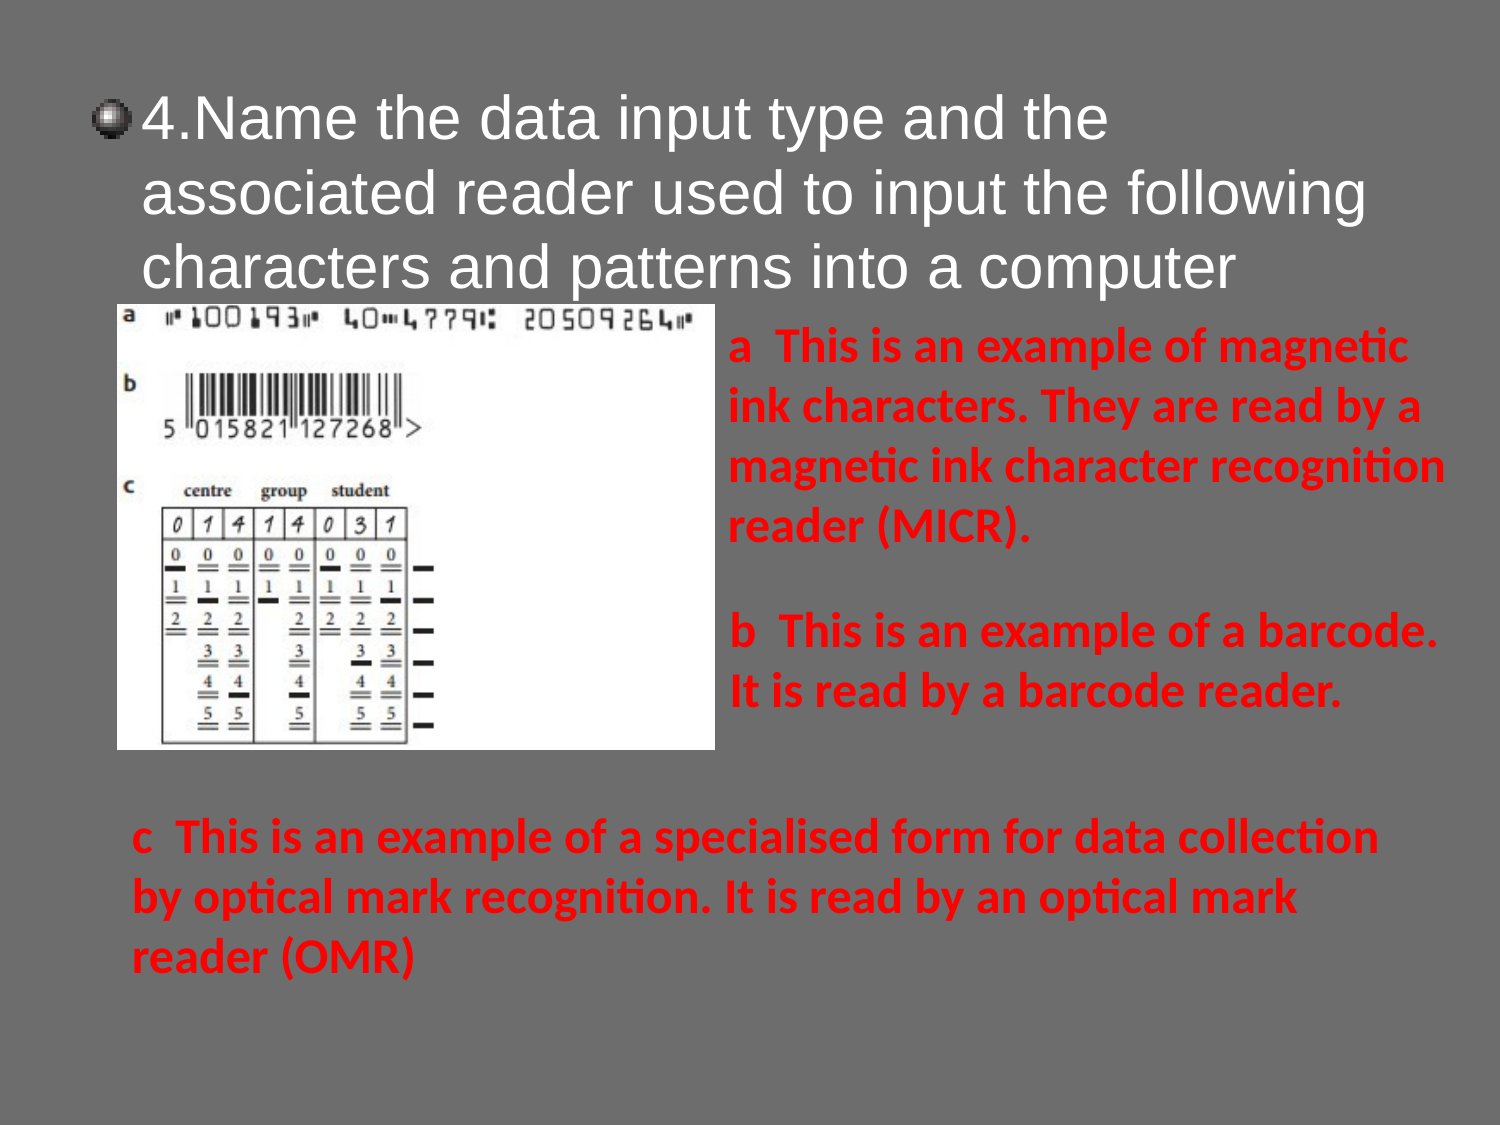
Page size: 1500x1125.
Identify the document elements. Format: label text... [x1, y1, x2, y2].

picture [85, 91, 132, 139]
text_box c This is an example of a specialised form for data collection by optical mark recognition. It is read by an optical mark reader (OMR) [117, 796, 1442, 992]
list 4.Name the data input type and the associated reader used to input the following characters and patterns into a computer [70, 70, 1407, 311]
text_box b This is an example of a barcode. It is read by a barcode reader. [720, 589, 1465, 725]
text_box a This is an example of magnetic ink characters. They are read by a magnetic ink character recognition reader (MICR). [715, 304, 1465, 560]
picture [116, 304, 715, 751]
